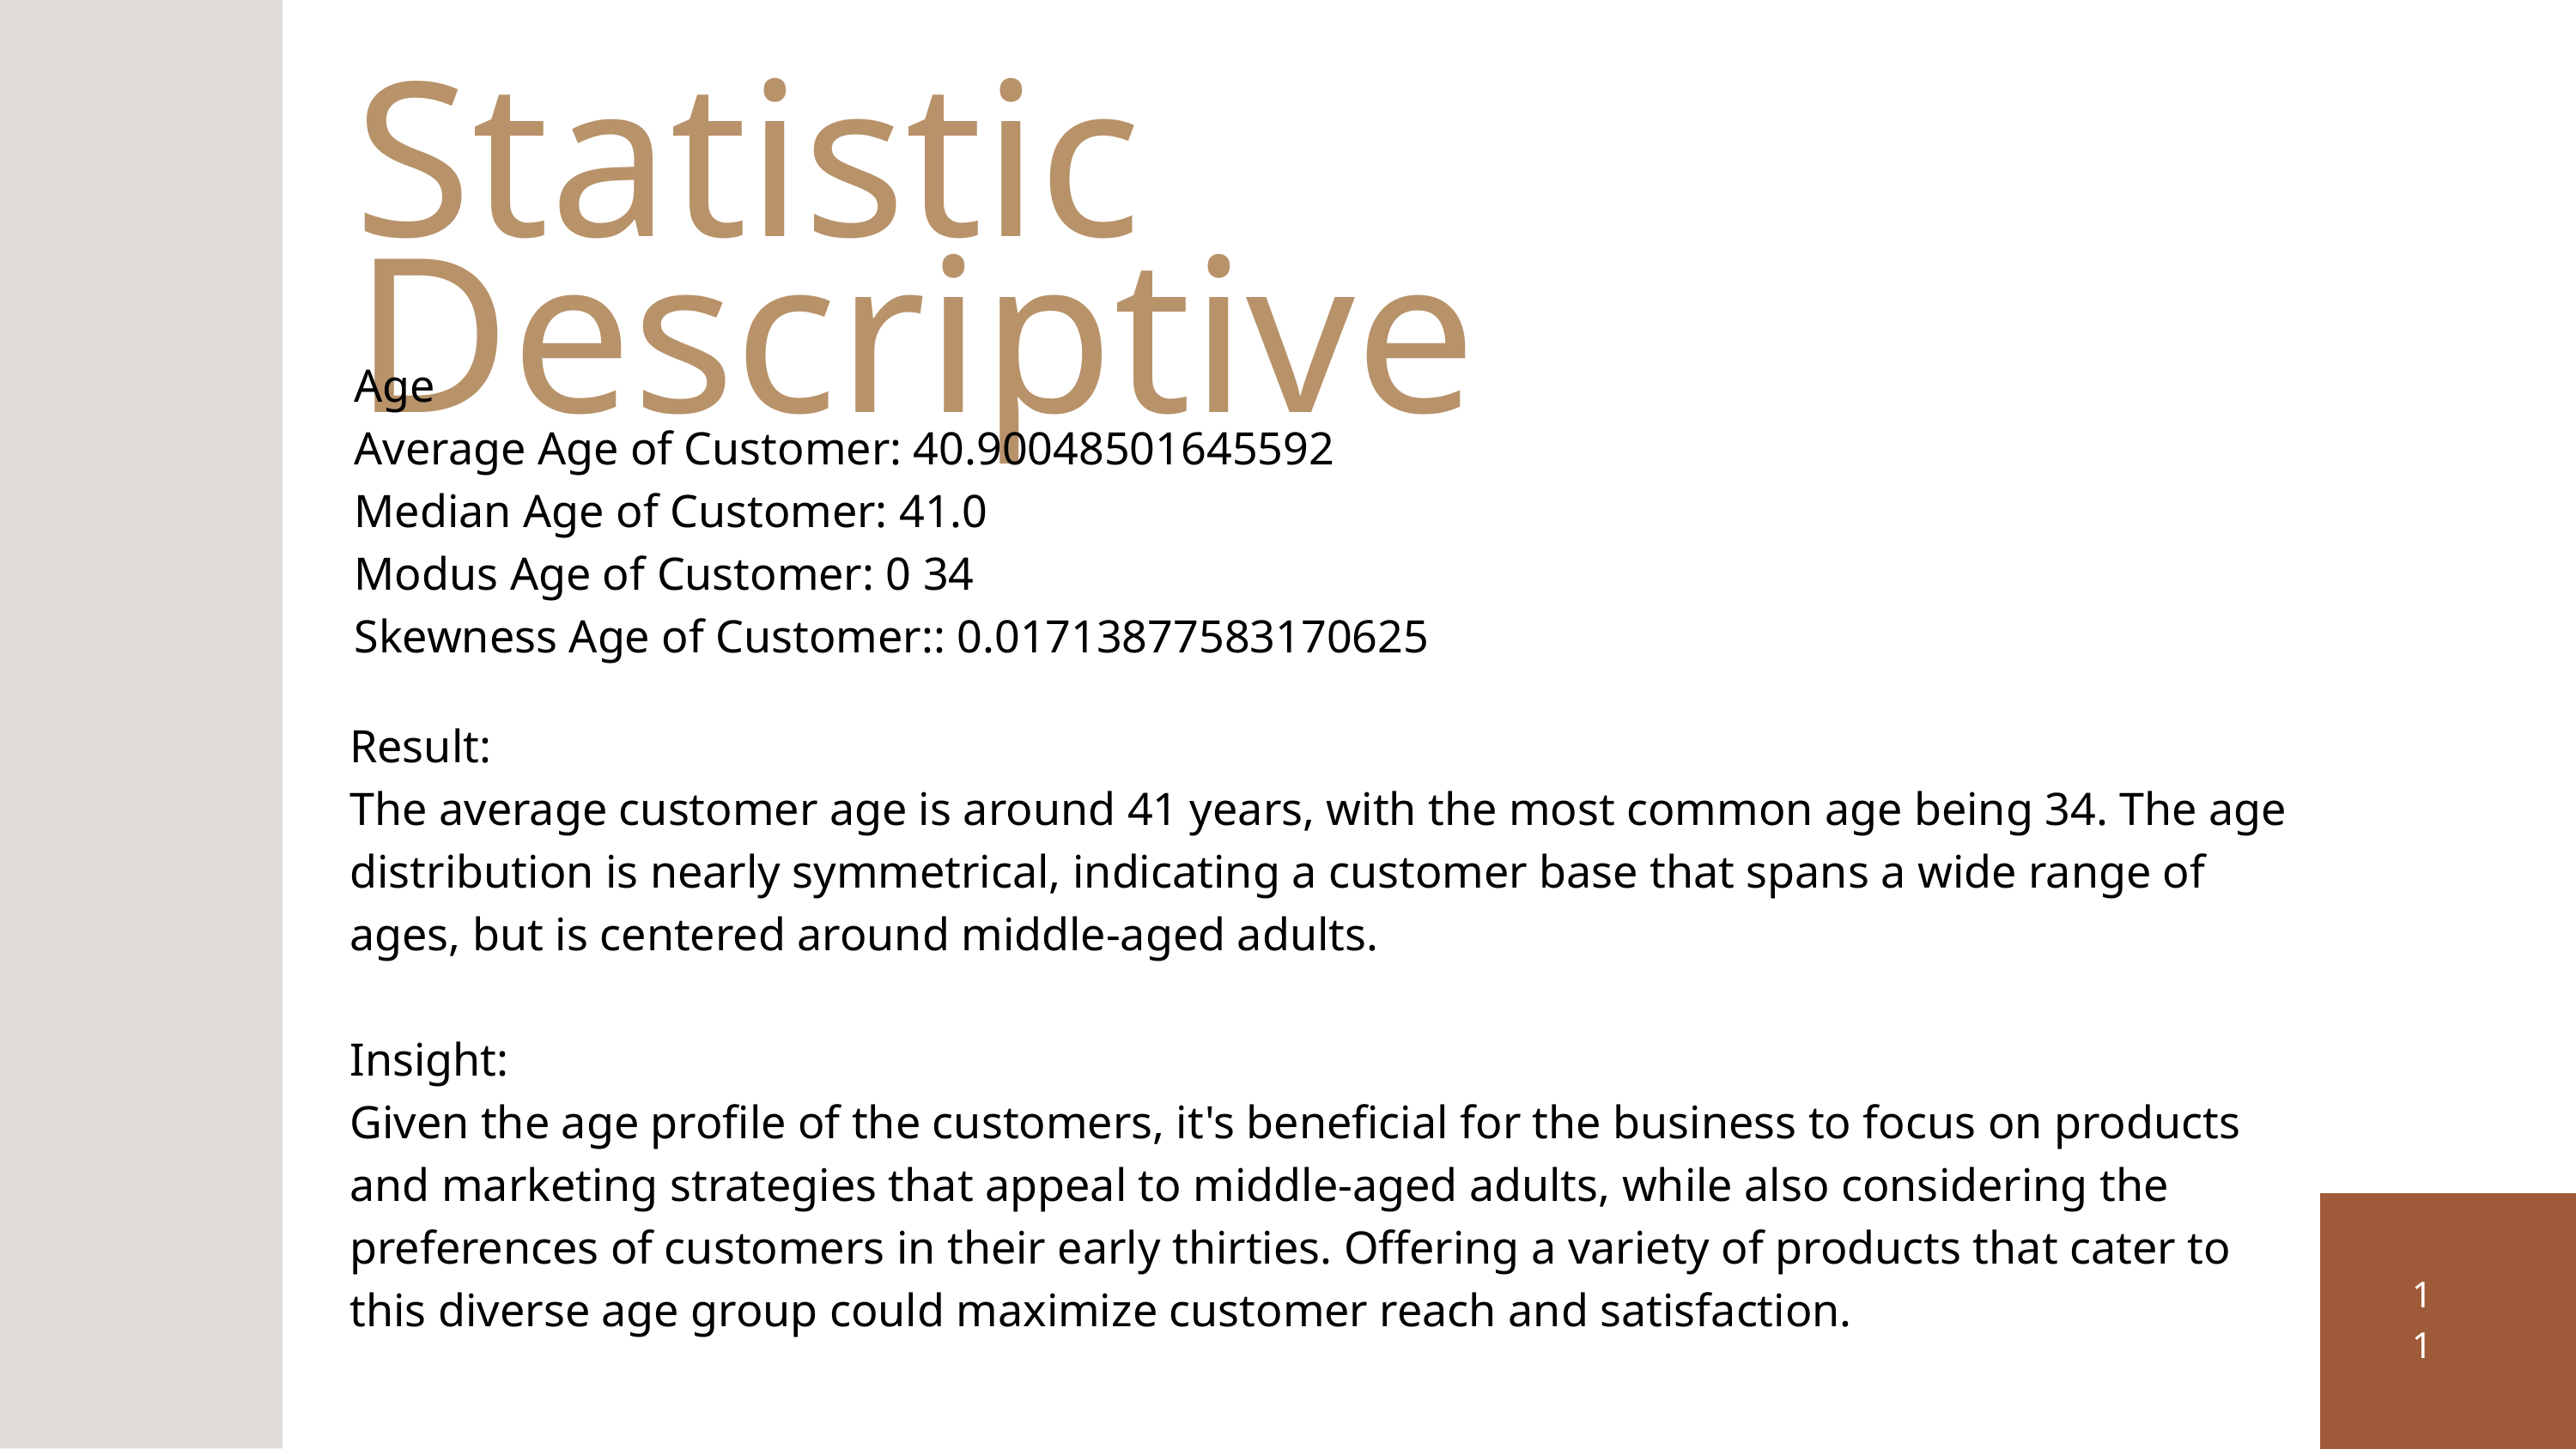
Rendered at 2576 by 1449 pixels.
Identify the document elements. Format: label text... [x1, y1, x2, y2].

text_box Age Average Age of Customer: 40.90048501645592 Median Age of Customer: 41.0 Modus Age of Customer: 0 34 Skewness Age of Customer:: 0.01713877583170625 [354, 348, 1773, 662]
text_box Result: The average customer age is around 41 years, with the most common age being 34. The age distribution is nearly symmetrical, indicating a customer base that spans a wide range of ages, but is centered around middle-aged adults. Insight: Given the age profile of the customers, it's beneficial for the business to focus on products and marketing strategies that appeal to middle-aged adults, while also considering the preferences of customers in their early thirties. Offering a variety of products that cater to this diverse age group could maximize customer reach and satisfaction. [349, 709, 2316, 1398]
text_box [0, 0, 283, 1449]
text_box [2319, 1192, 2576, 1449]
text_box Statistic Descriptive [354, 102, 2320, 631]
